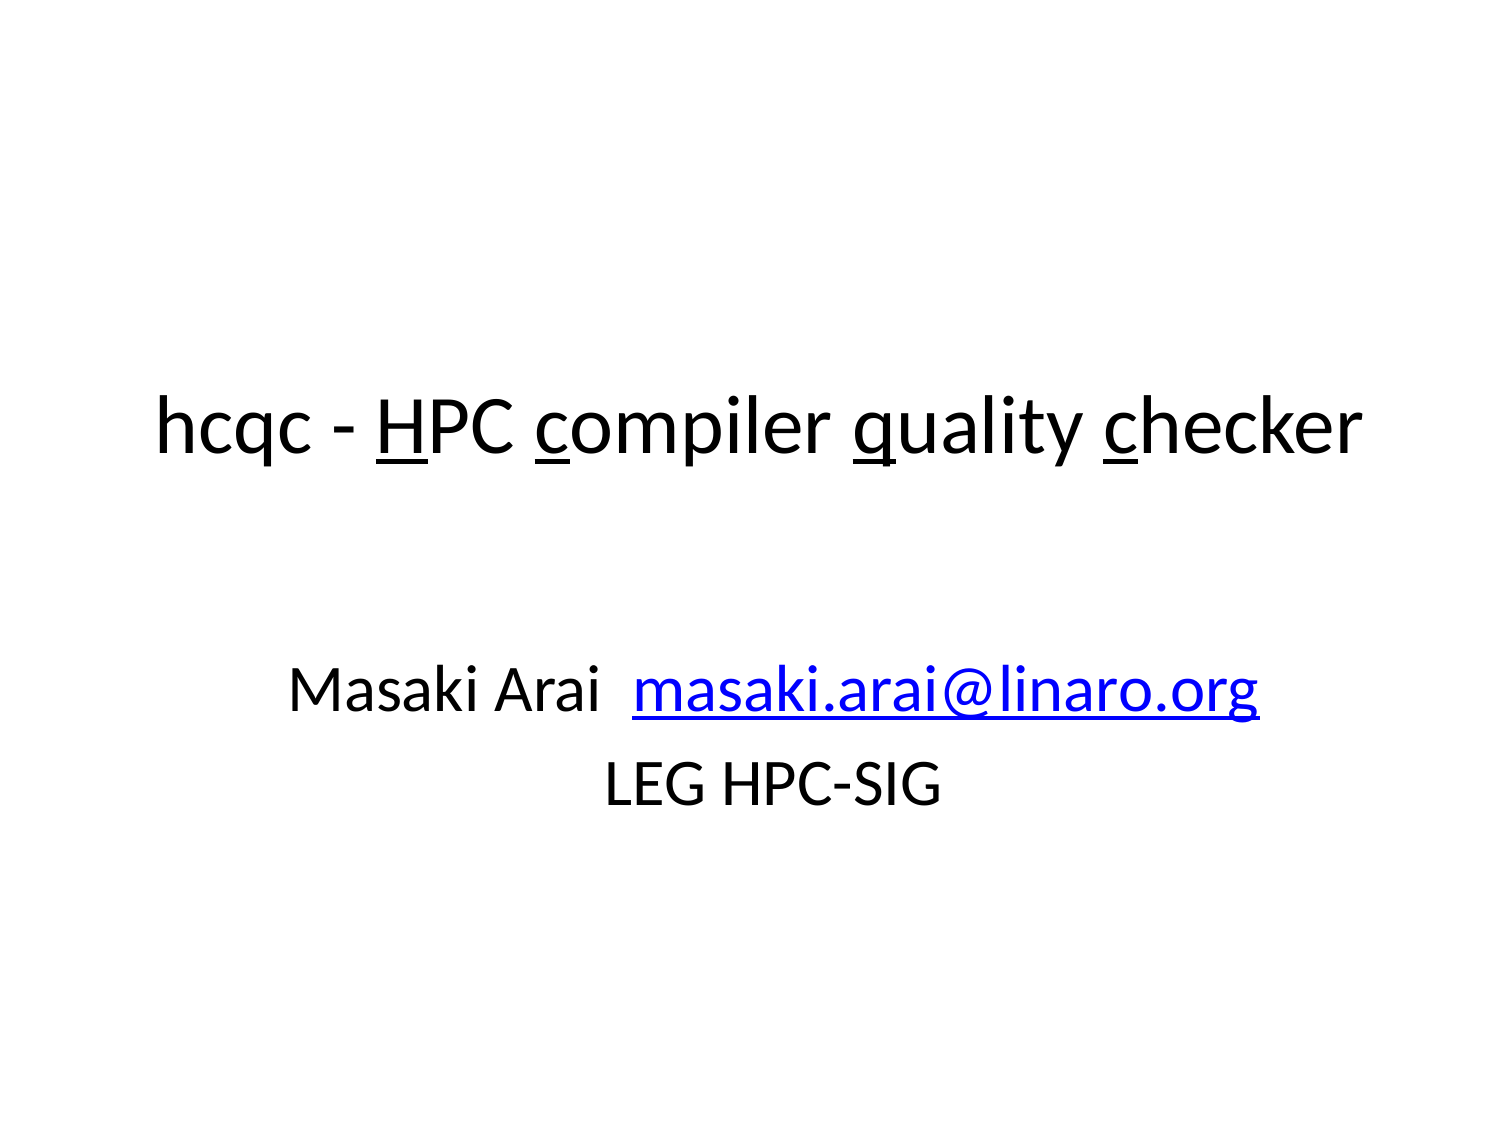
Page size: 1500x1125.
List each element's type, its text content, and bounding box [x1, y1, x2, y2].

title hcqc - HPC compiler quality checker [112, 349, 1388, 591]
subtitle Masaki Arai masaki.arai@linaro.org LEG HPC-SIG [135, 637, 1412, 925]
